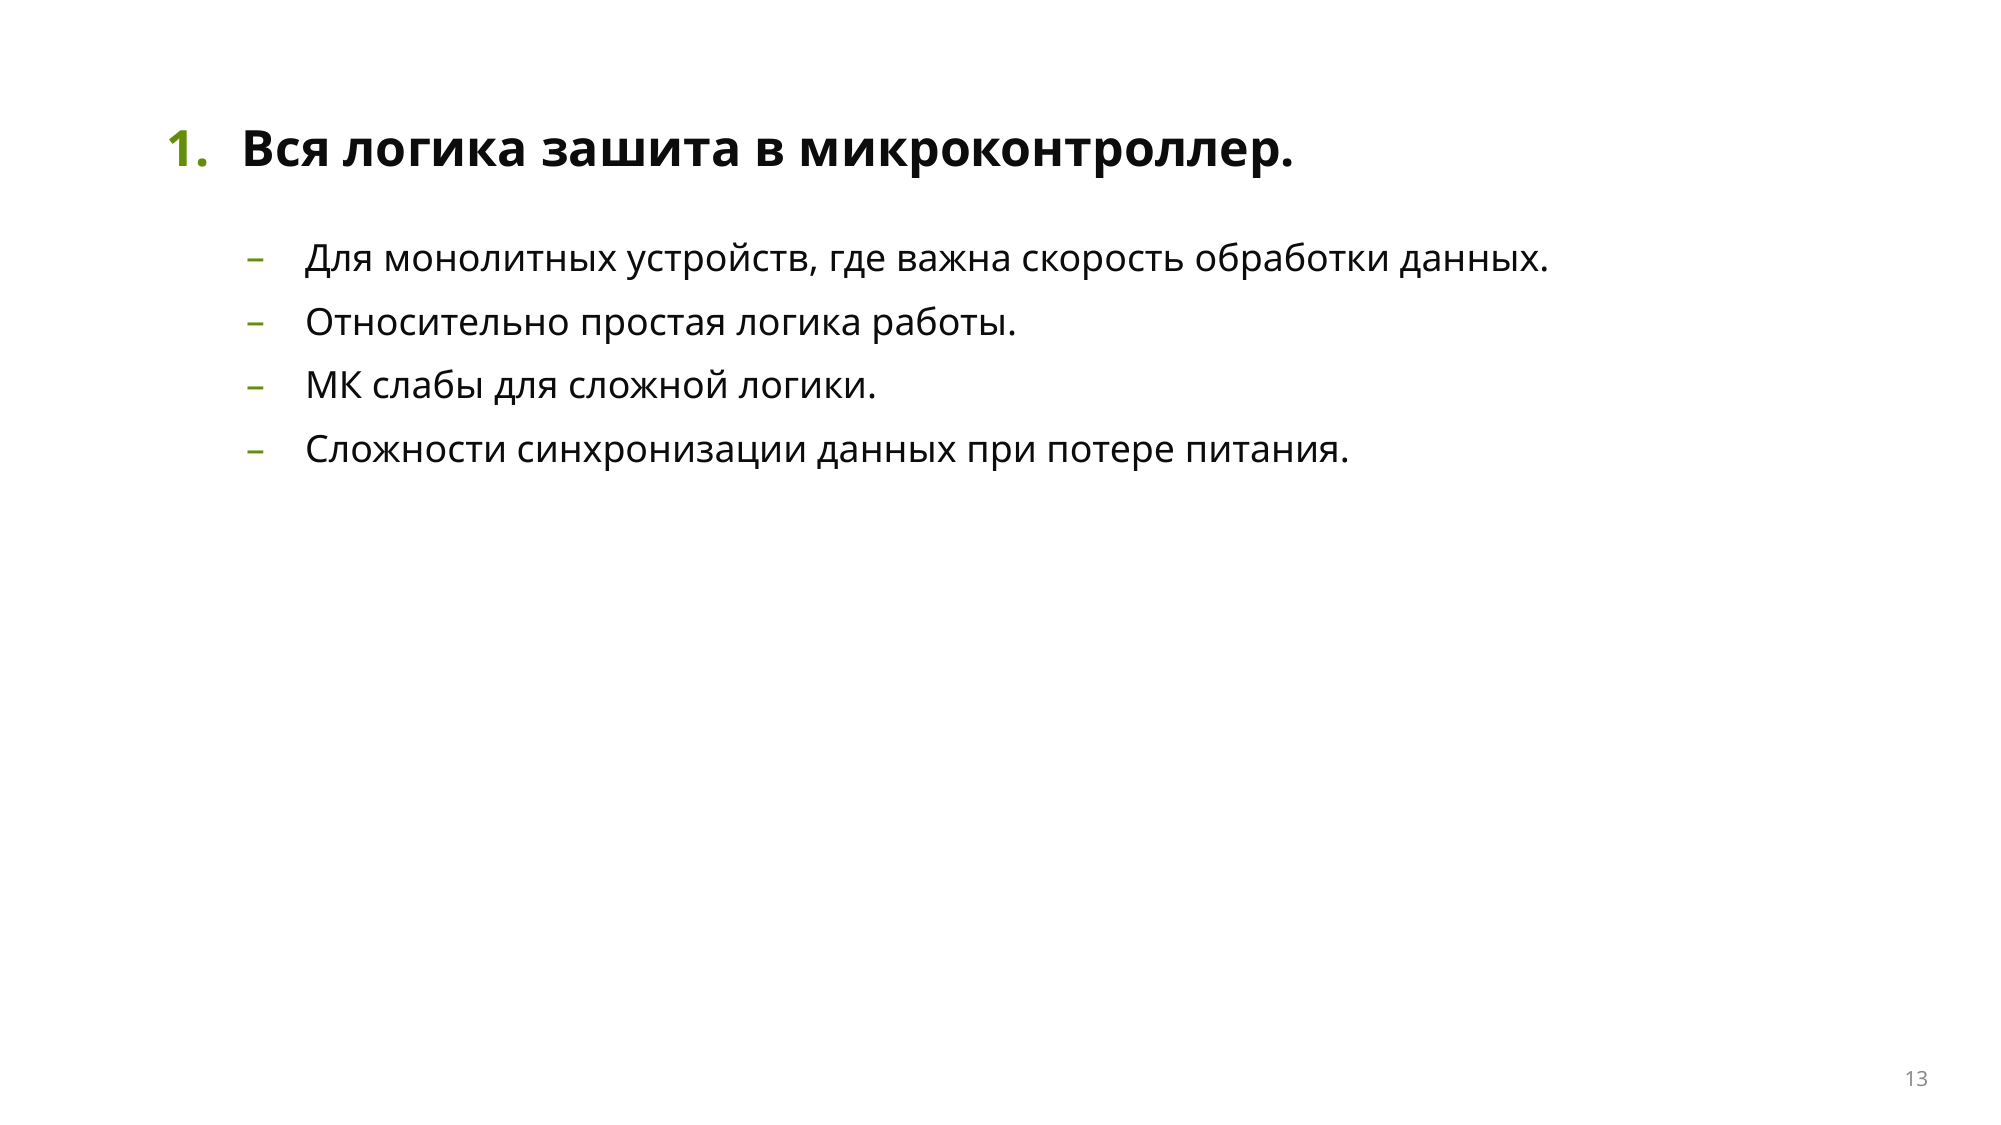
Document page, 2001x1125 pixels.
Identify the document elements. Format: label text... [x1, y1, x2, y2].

text_box Для монолитных устройств, где важна скорость обработки данных. Относительно простая логика работы. МК слабы для сложной логики. Сложности синхронизации данных при потере питания. [152, 226, 1850, 554]
text_box Вся логика зашита в микроконтроллер. [152, 108, 1850, 199]
text_box <номер> [1832, 1034, 2000, 1125]
